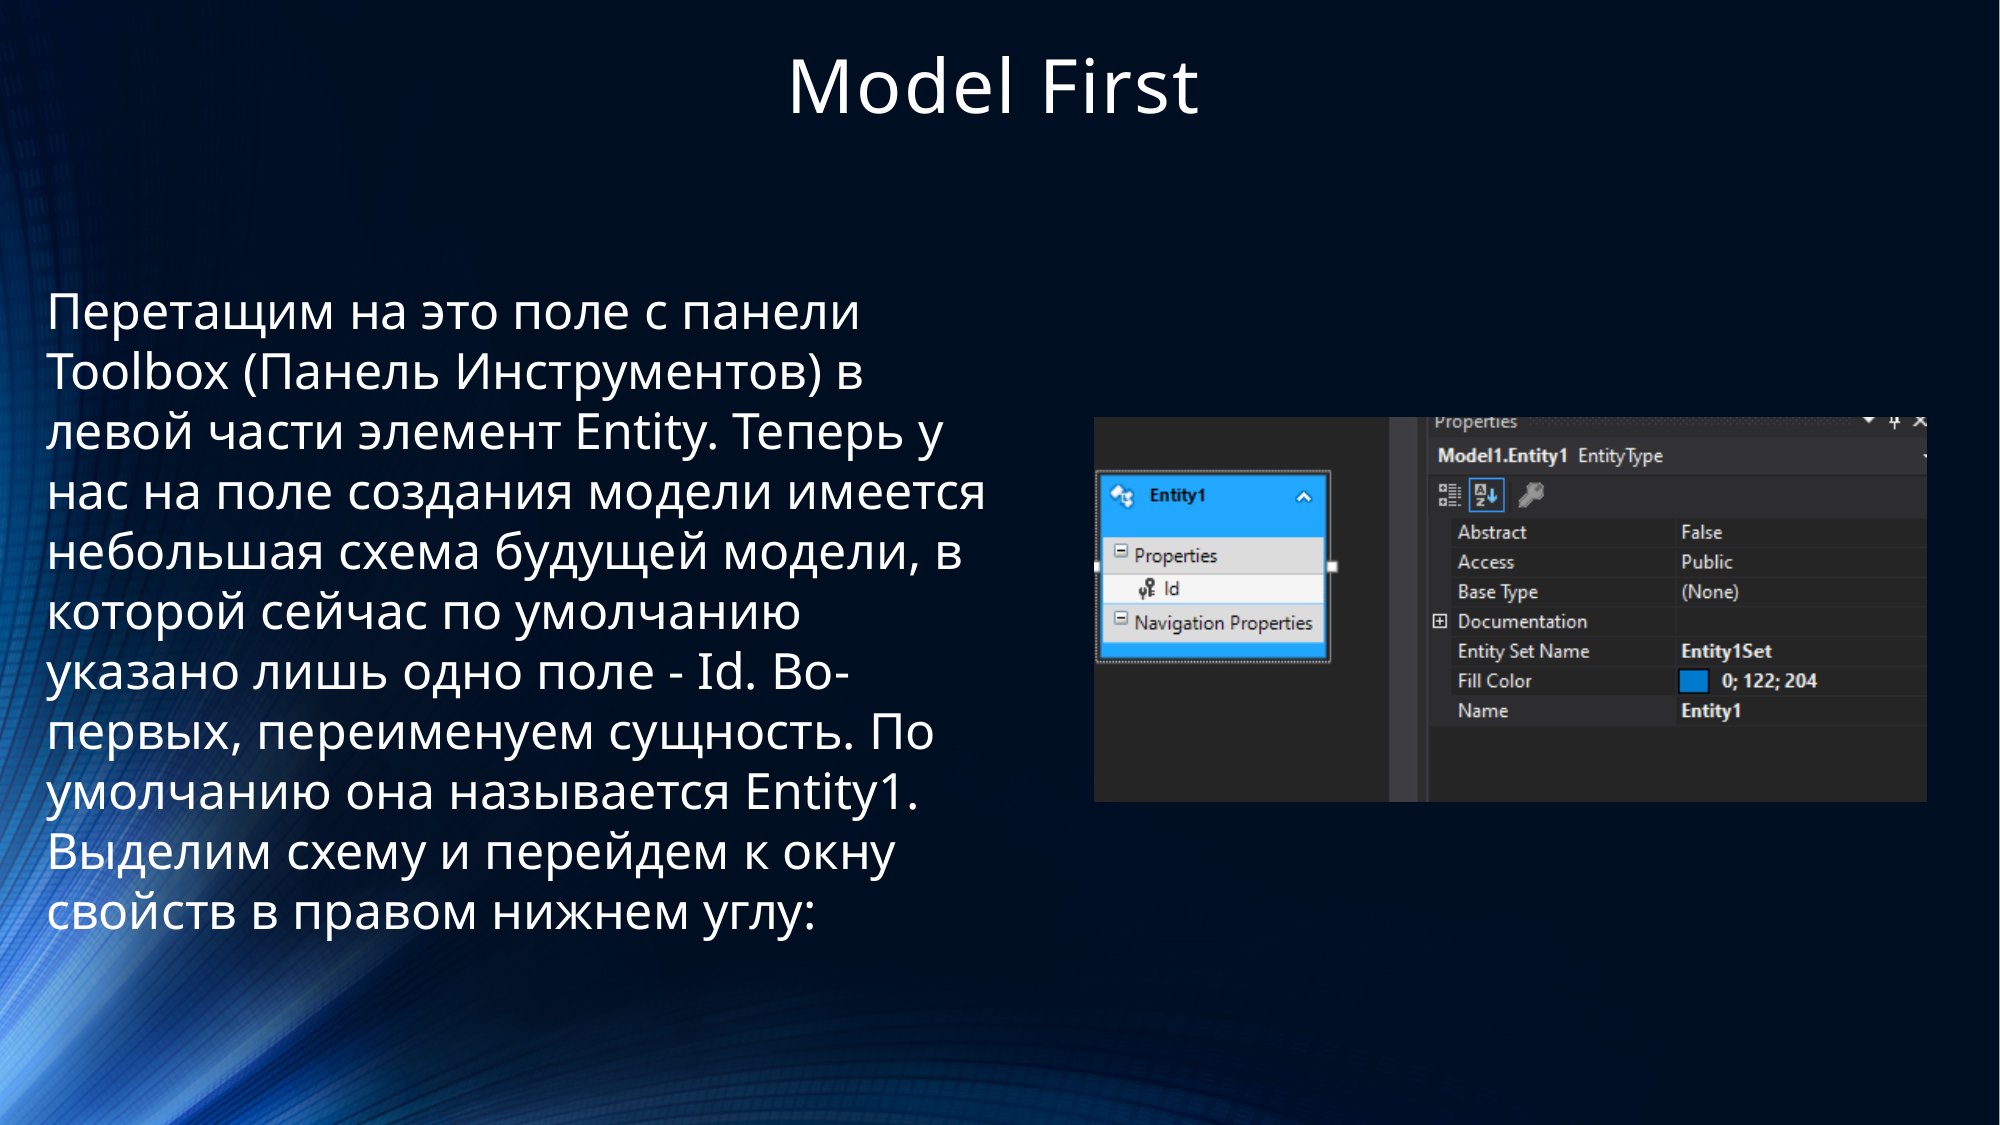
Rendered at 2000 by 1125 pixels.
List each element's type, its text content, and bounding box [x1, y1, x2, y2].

picture [0, 0, 2000, 1125]
title Model First [31, 30, 1957, 138]
list Перетащим на это поле с панели Toolbox (Панель Инструментов) в левой части элемент Entity. Теперь у нас на поле создания модели имеется небольшая схема будущей модели, в которой сейчас по умолчанию указано лишь одно поле - Id. Во-первых, переименуем сущность. По умолчанию она называется Entity1. Выделим схему и перейдем к окну свойств в правом нижнем углу: [31, 137, 1012, 1083]
